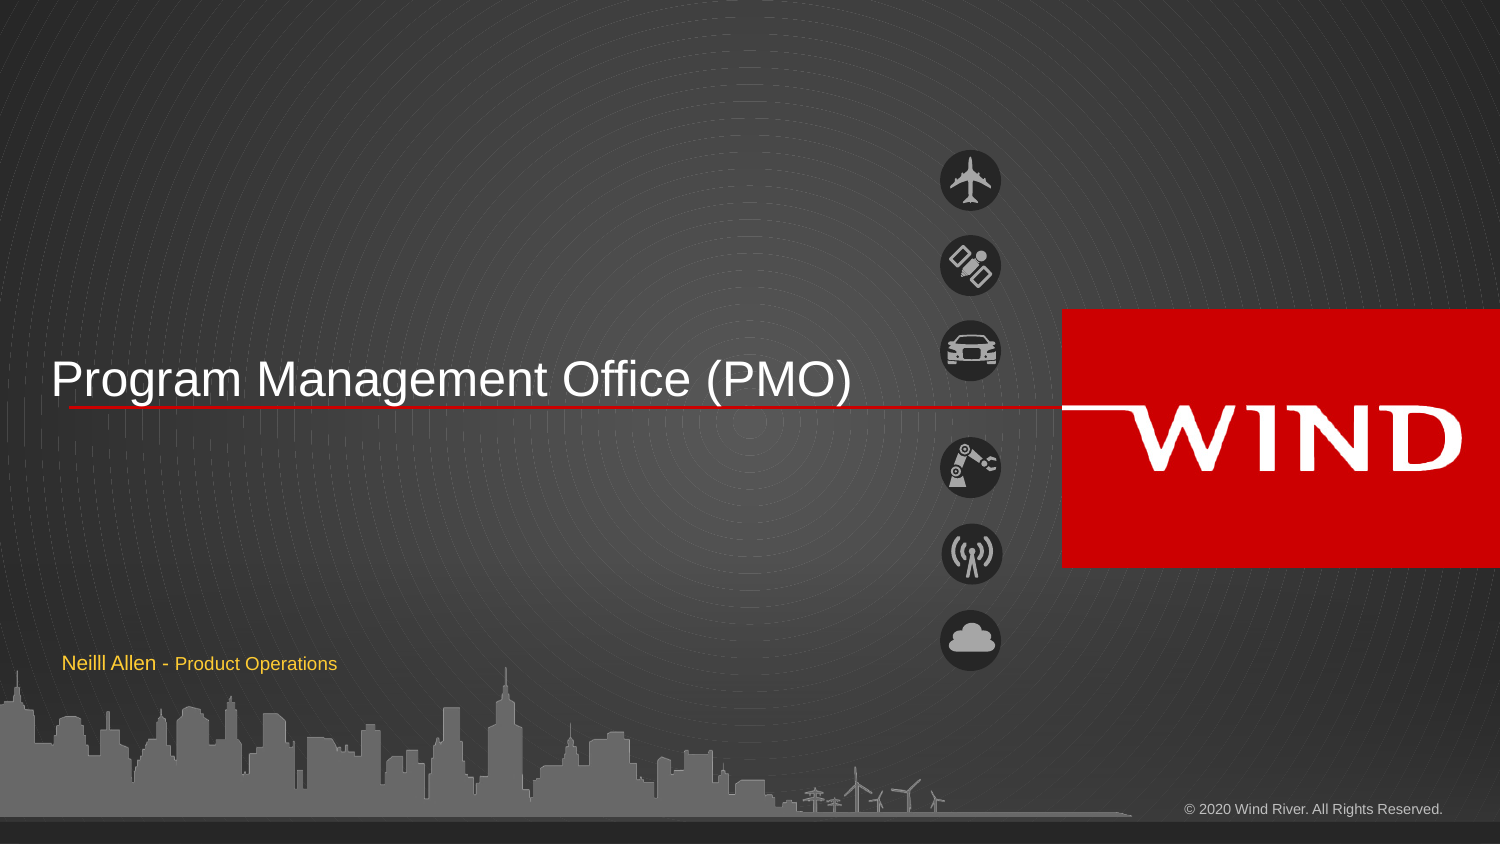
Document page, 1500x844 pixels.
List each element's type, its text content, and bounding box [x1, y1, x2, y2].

picture [0, 642, 1152, 817]
picture [1062, 309, 1500, 568]
title Program Management Office (PMO) [50, 355, 965, 407]
text_box Neilll Allen - Product Operations [61, 652, 919, 675]
